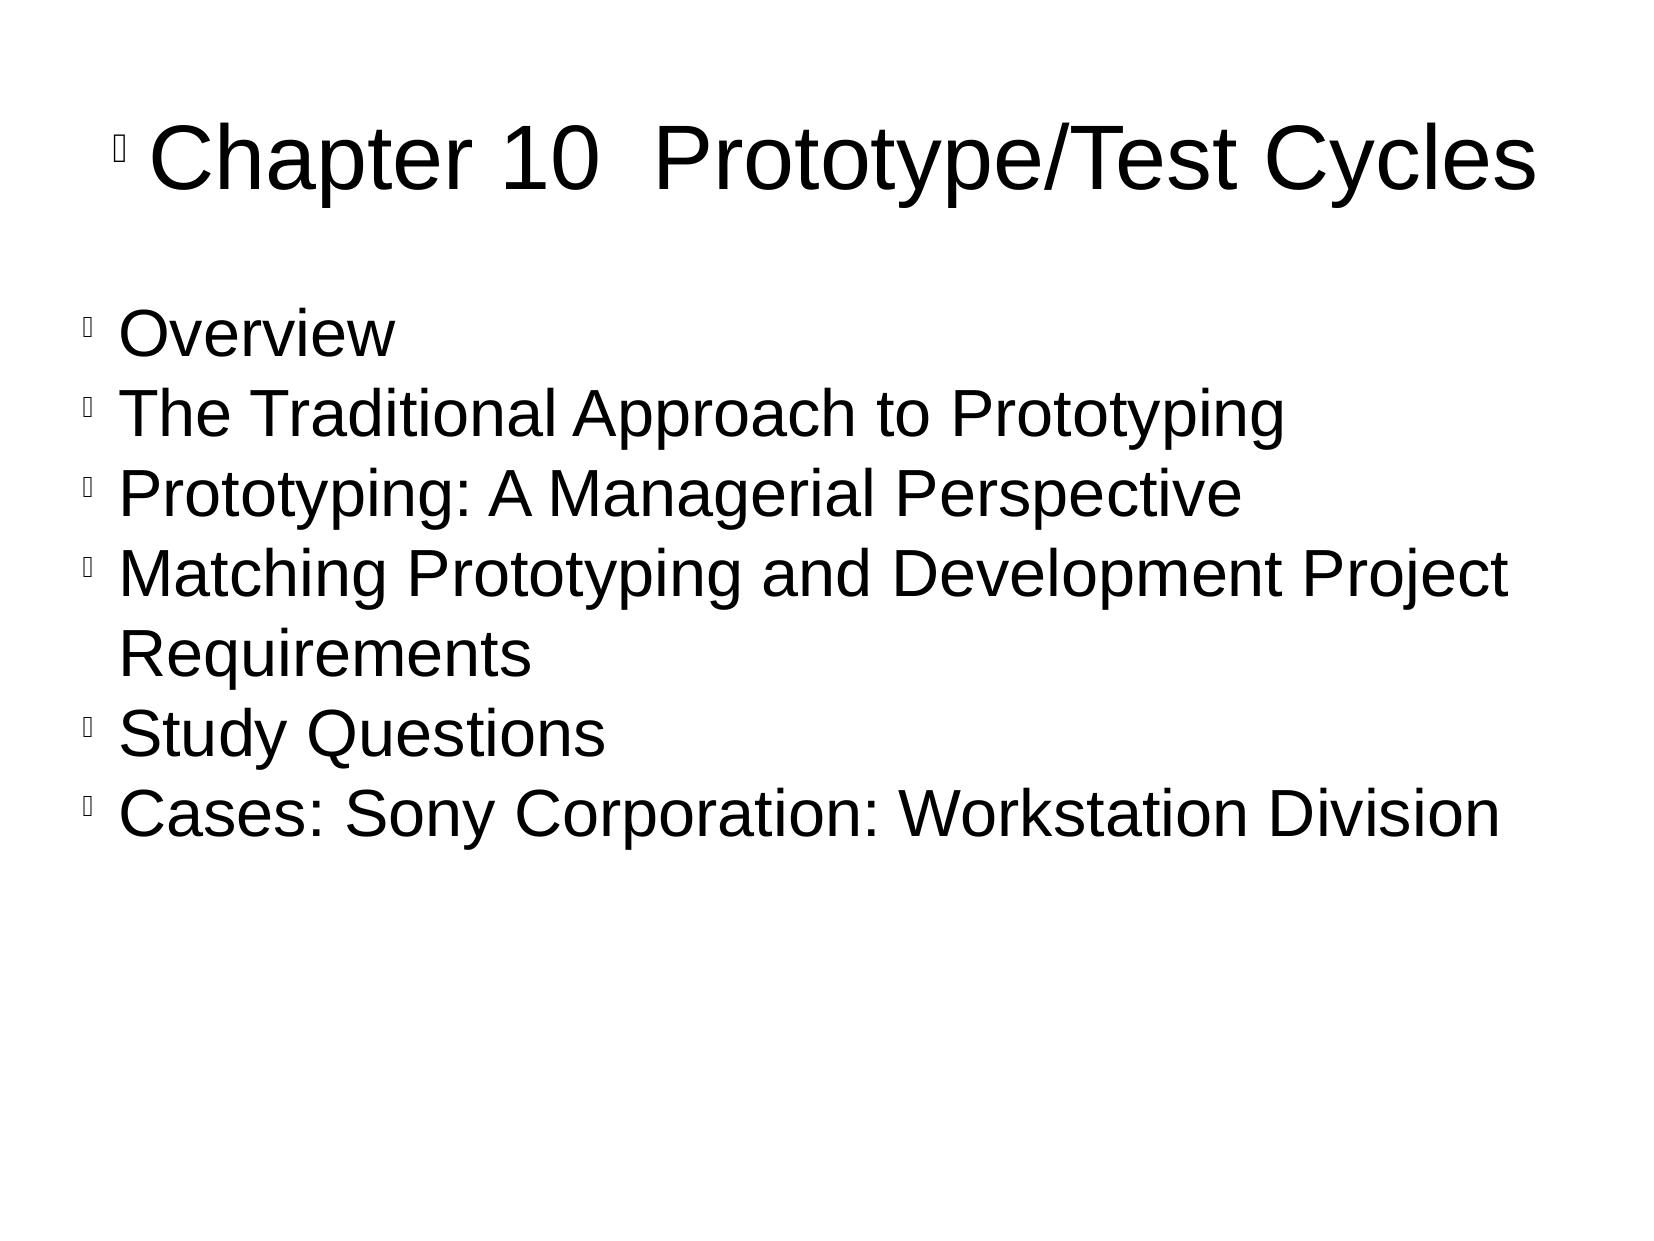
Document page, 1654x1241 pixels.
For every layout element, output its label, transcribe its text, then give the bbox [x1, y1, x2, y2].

text_box Chapter 10 Prototype/Test Cycles [82, 49, 1571, 257]
text_box Overview The Traditional Approach to Prototyping Prototyping: A Managerial Perspective Matching Prototyping and Development Project Requirements Study Questions Cases: Sony Corporation: Workstation Division [82, 290, 1571, 1010]
